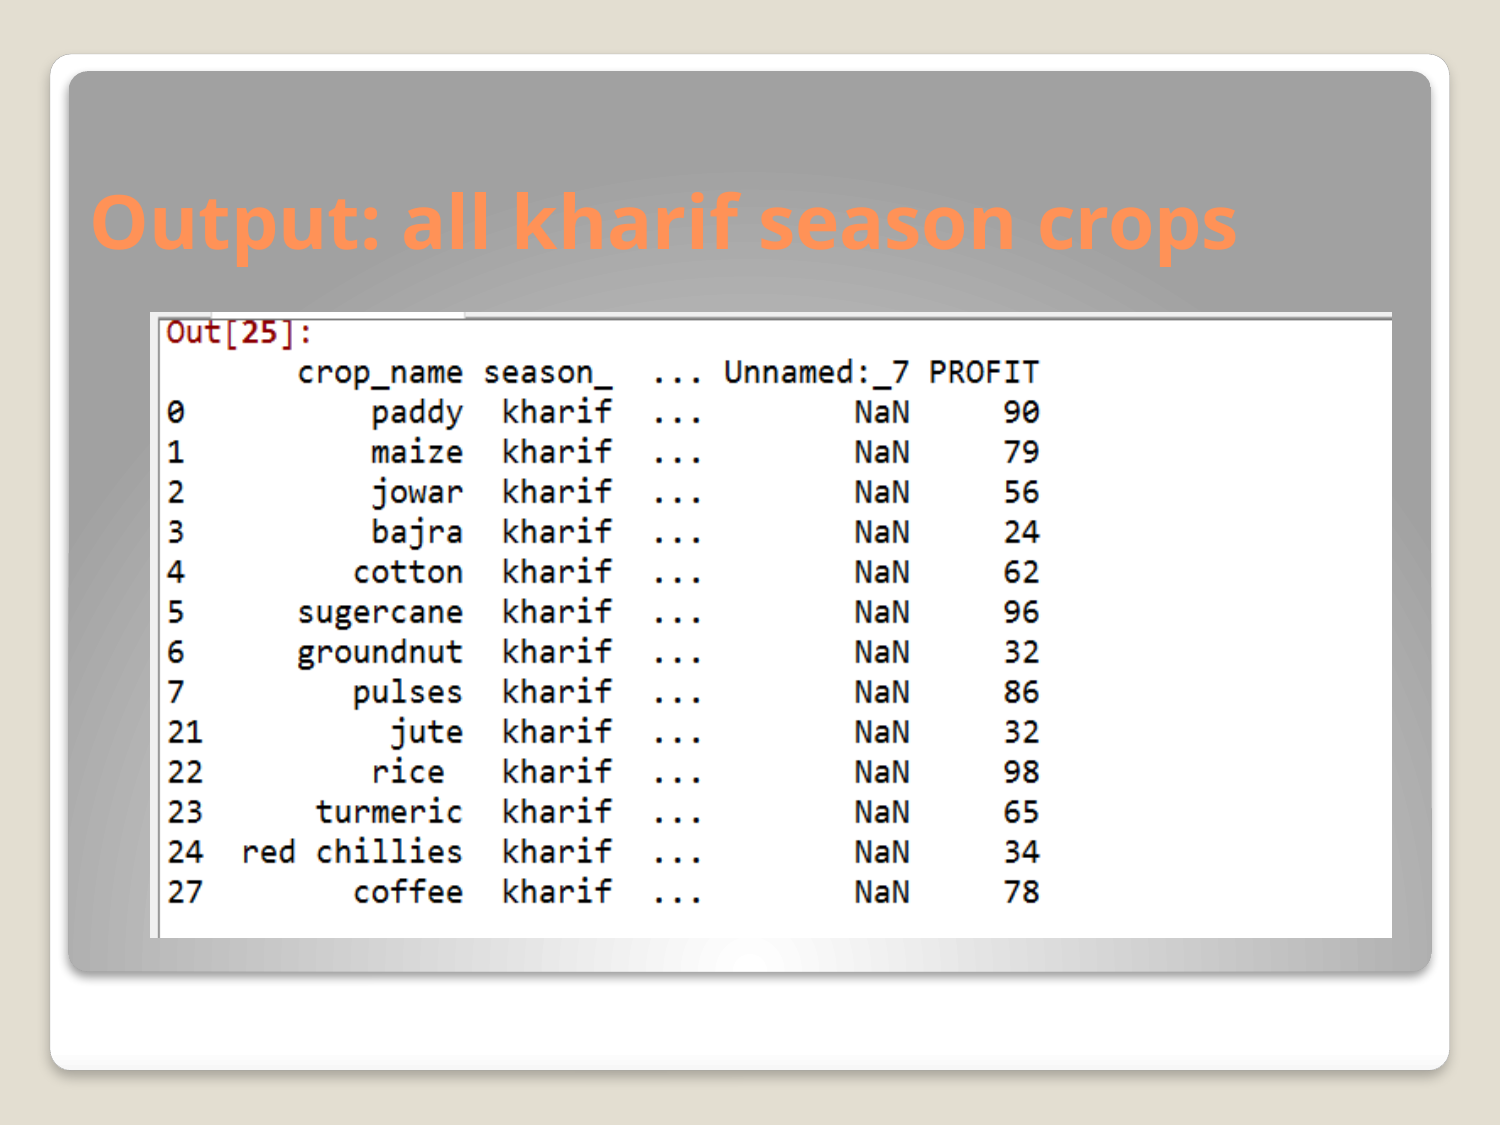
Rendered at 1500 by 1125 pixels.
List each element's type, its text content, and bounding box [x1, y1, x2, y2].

title Output: all kharif season crops [75, 99, 1418, 273]
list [149, 312, 1392, 938]
